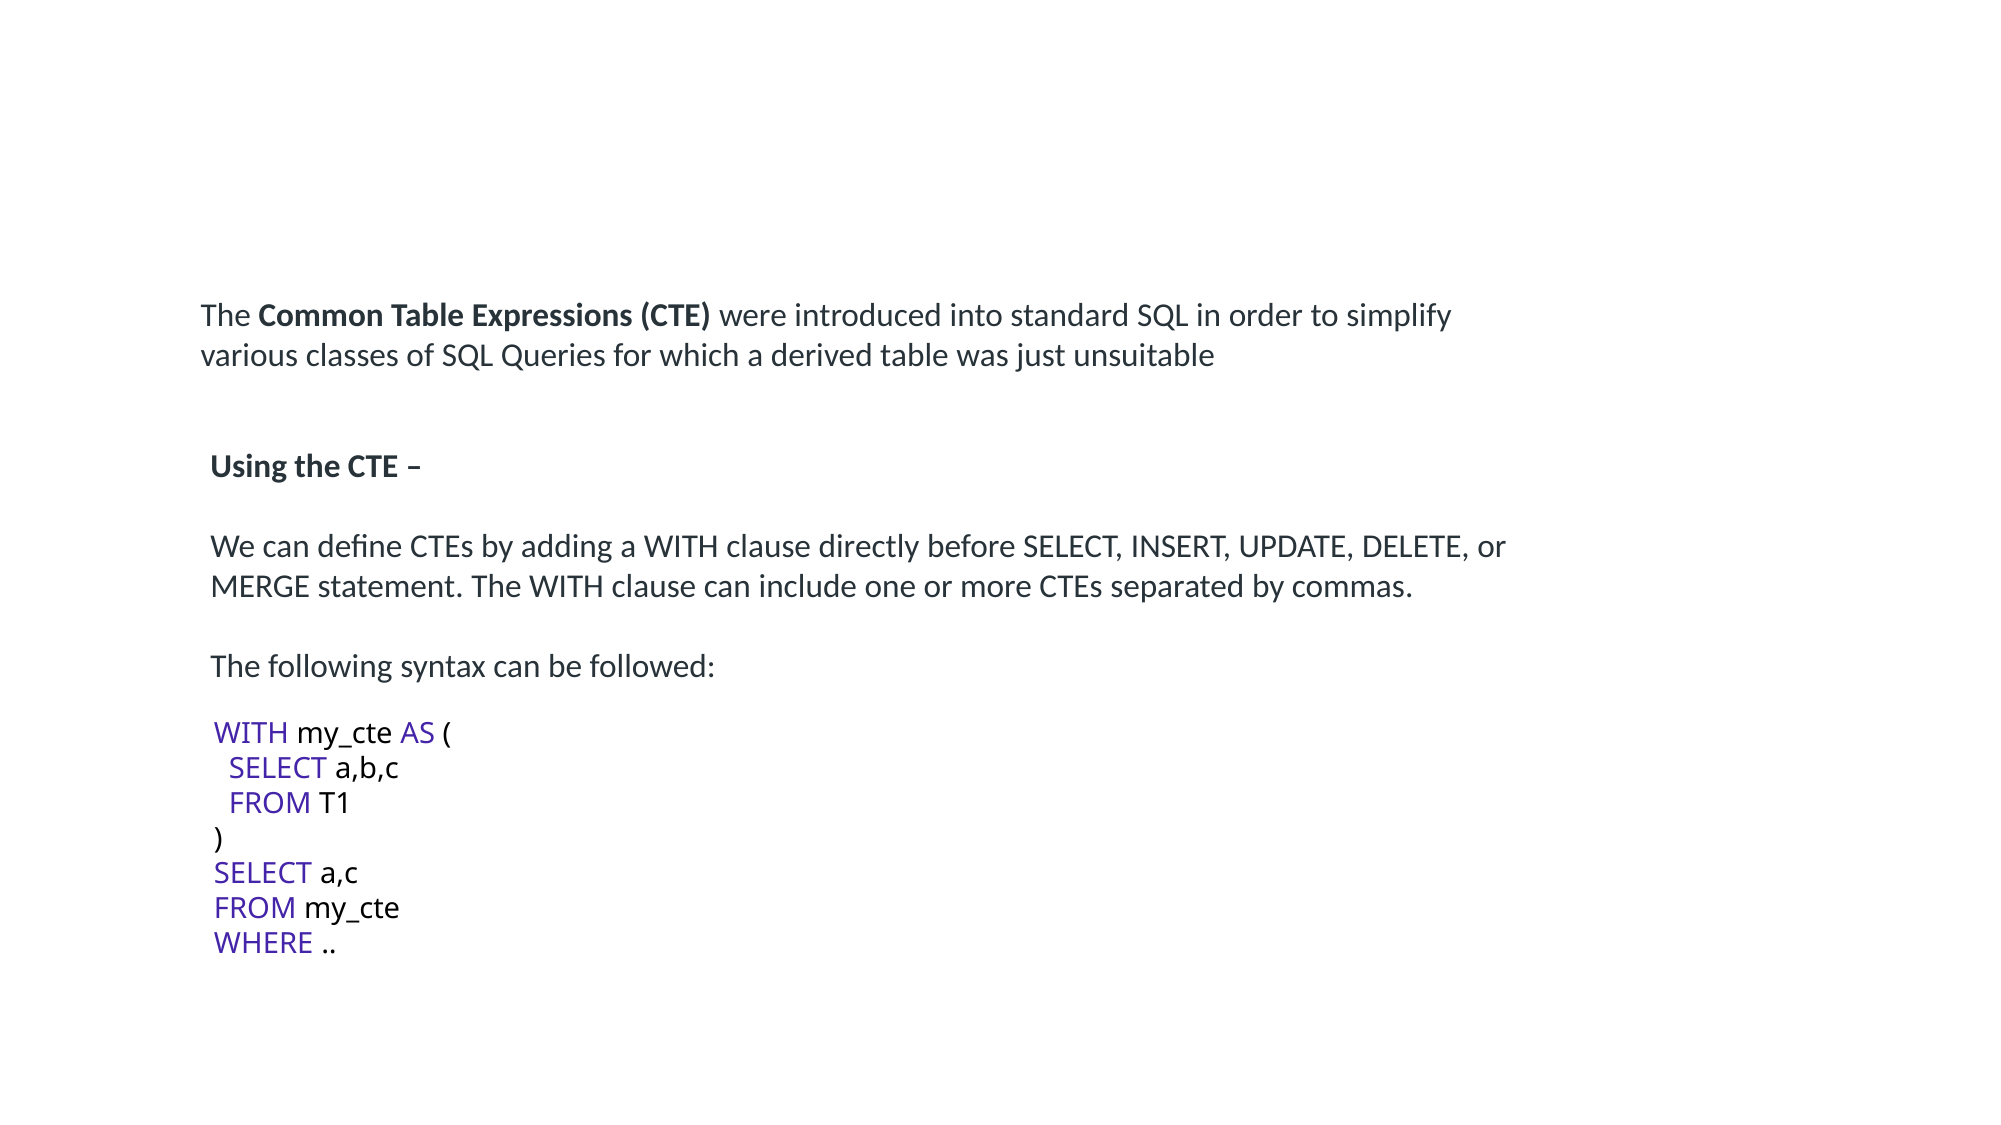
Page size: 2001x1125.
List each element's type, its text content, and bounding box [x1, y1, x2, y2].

text_box Using the CTE – We can define CTEs by adding a WITH clause directly before SELECT, INSERT, UPDATE, DELETE, or MERGE statement. The WITH clause can include one or more CTEs separated by commas. The following syntax can be followed: [210, 444, 1536, 706]
text_box The Common Table Expressions (CTE) were introduced into standard SQL in order to simplify various classes of SQL Queries for which a derived table was just unsuitable [185, 286, 1561, 381]
text_box WITH my_cte AS ( SELECT a,b,c FROM T1 ) SELECT a,c FROM my_cte WHERE .. [199, 706, 1678, 967]
